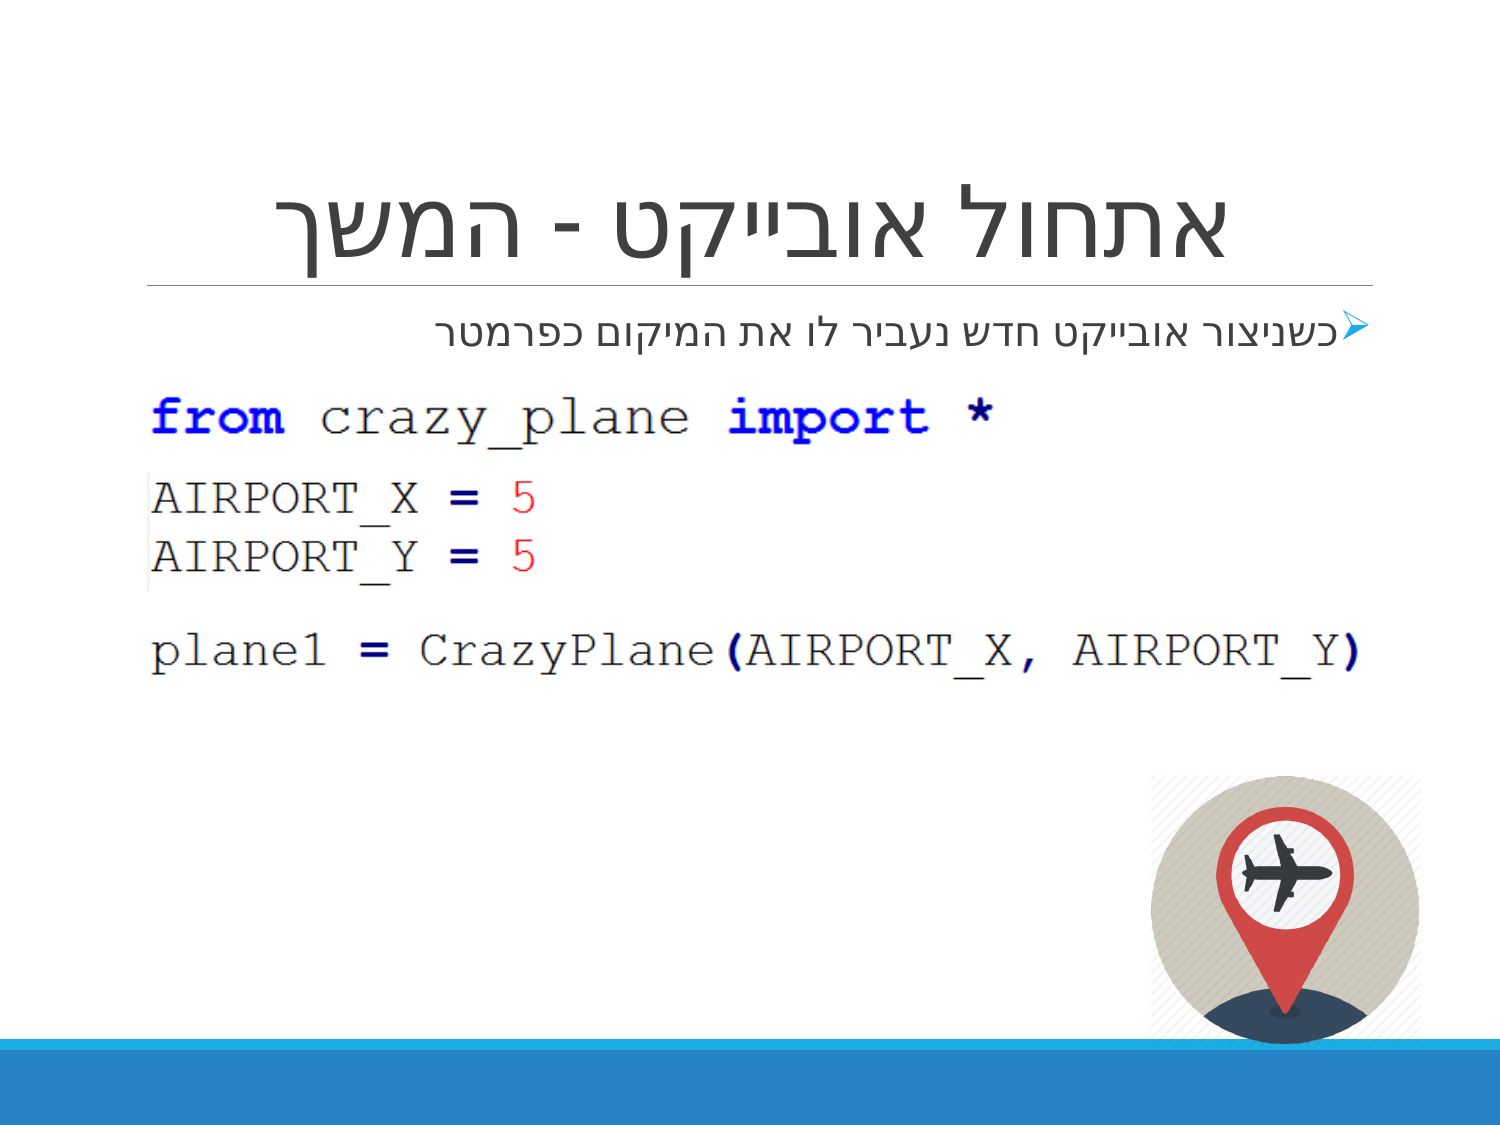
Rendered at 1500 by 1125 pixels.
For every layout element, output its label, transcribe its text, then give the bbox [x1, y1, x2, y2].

title אתחול אובייקט - המשך [135, 47, 1373, 285]
picture [1147, 772, 1424, 1049]
picture [146, 472, 542, 593]
picture [147, 622, 1364, 686]
list כשניצור אובייקט חדש נעביר לו את המיקום כפרמטר [135, 302, 1373, 963]
picture [146, 384, 1003, 459]
